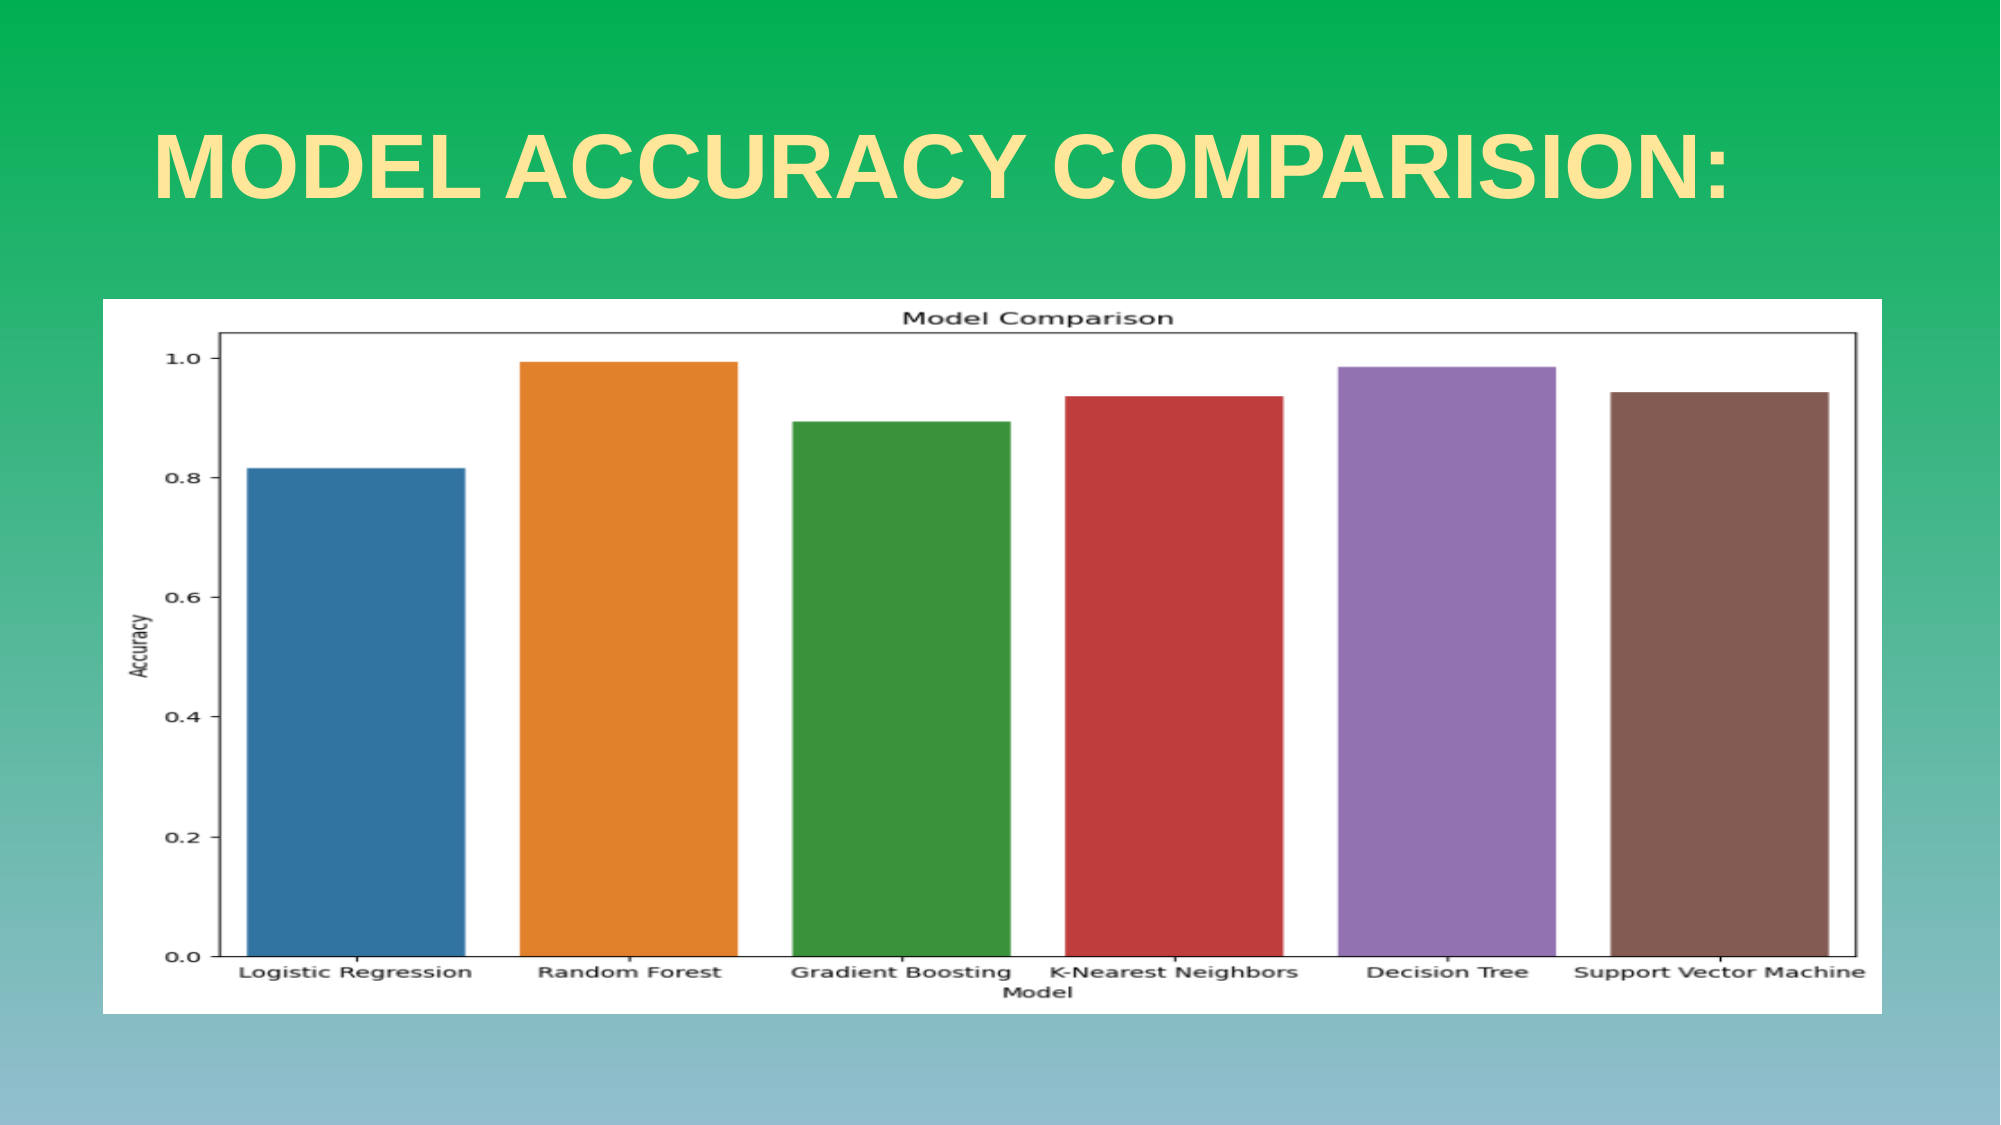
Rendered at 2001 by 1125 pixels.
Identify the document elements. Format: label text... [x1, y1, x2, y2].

title MODEL ACCURACY COMPARISION: [137, 59, 1863, 278]
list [103, 299, 1882, 1014]
